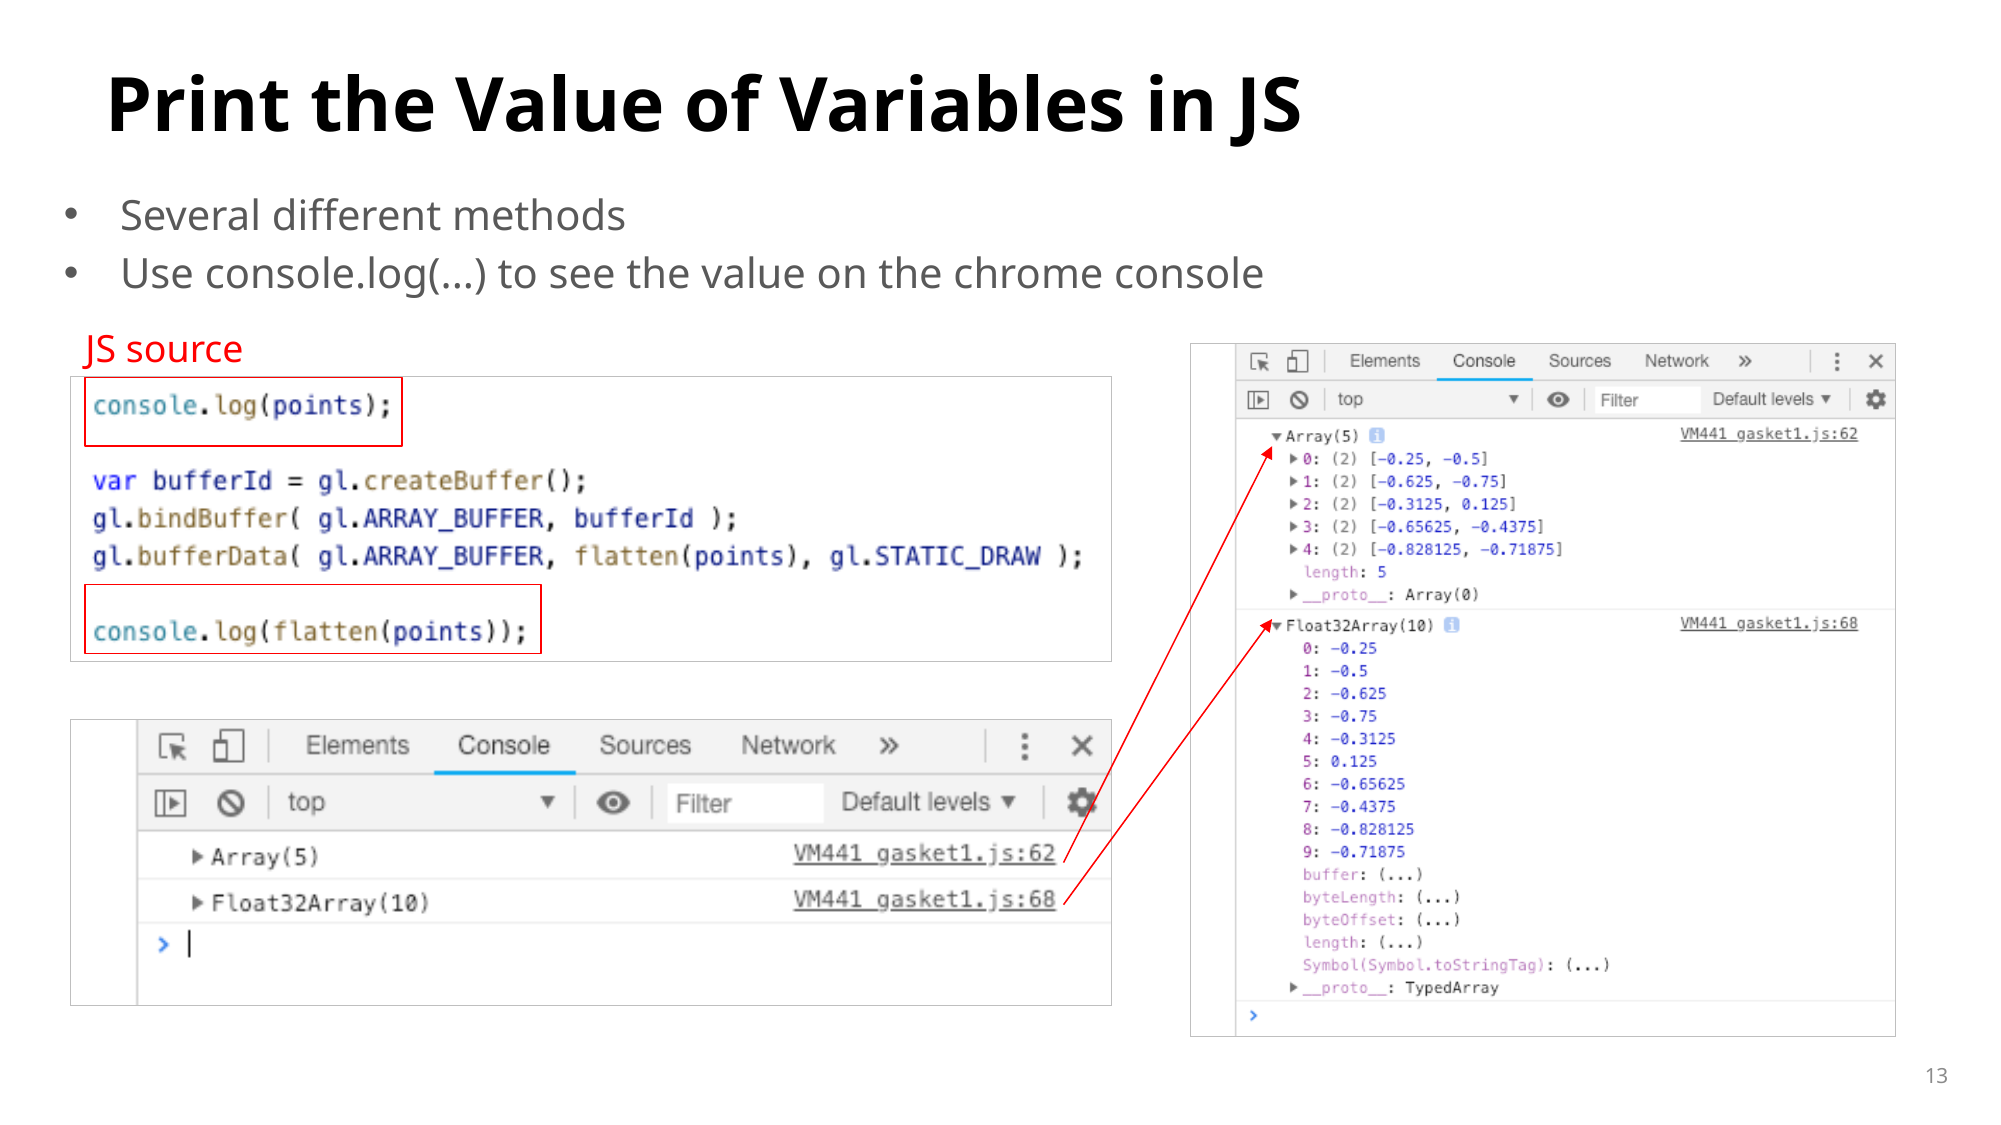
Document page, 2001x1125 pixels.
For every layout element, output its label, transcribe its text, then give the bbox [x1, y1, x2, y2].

title Print the Value of Variables in JS [90, 42, 1902, 161]
list Several different methods Use console.log(...) to see the value on the chrome console [48, 181, 1967, 318]
picture [1189, 343, 1896, 1037]
slide_number 13 [1901, 1046, 1964, 1107]
picture [69, 375, 1112, 662]
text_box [1063, 445, 1273, 618]
picture [69, 719, 1112, 1006]
text_box JS source [70, 317, 259, 374]
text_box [1063, 618, 1273, 905]
